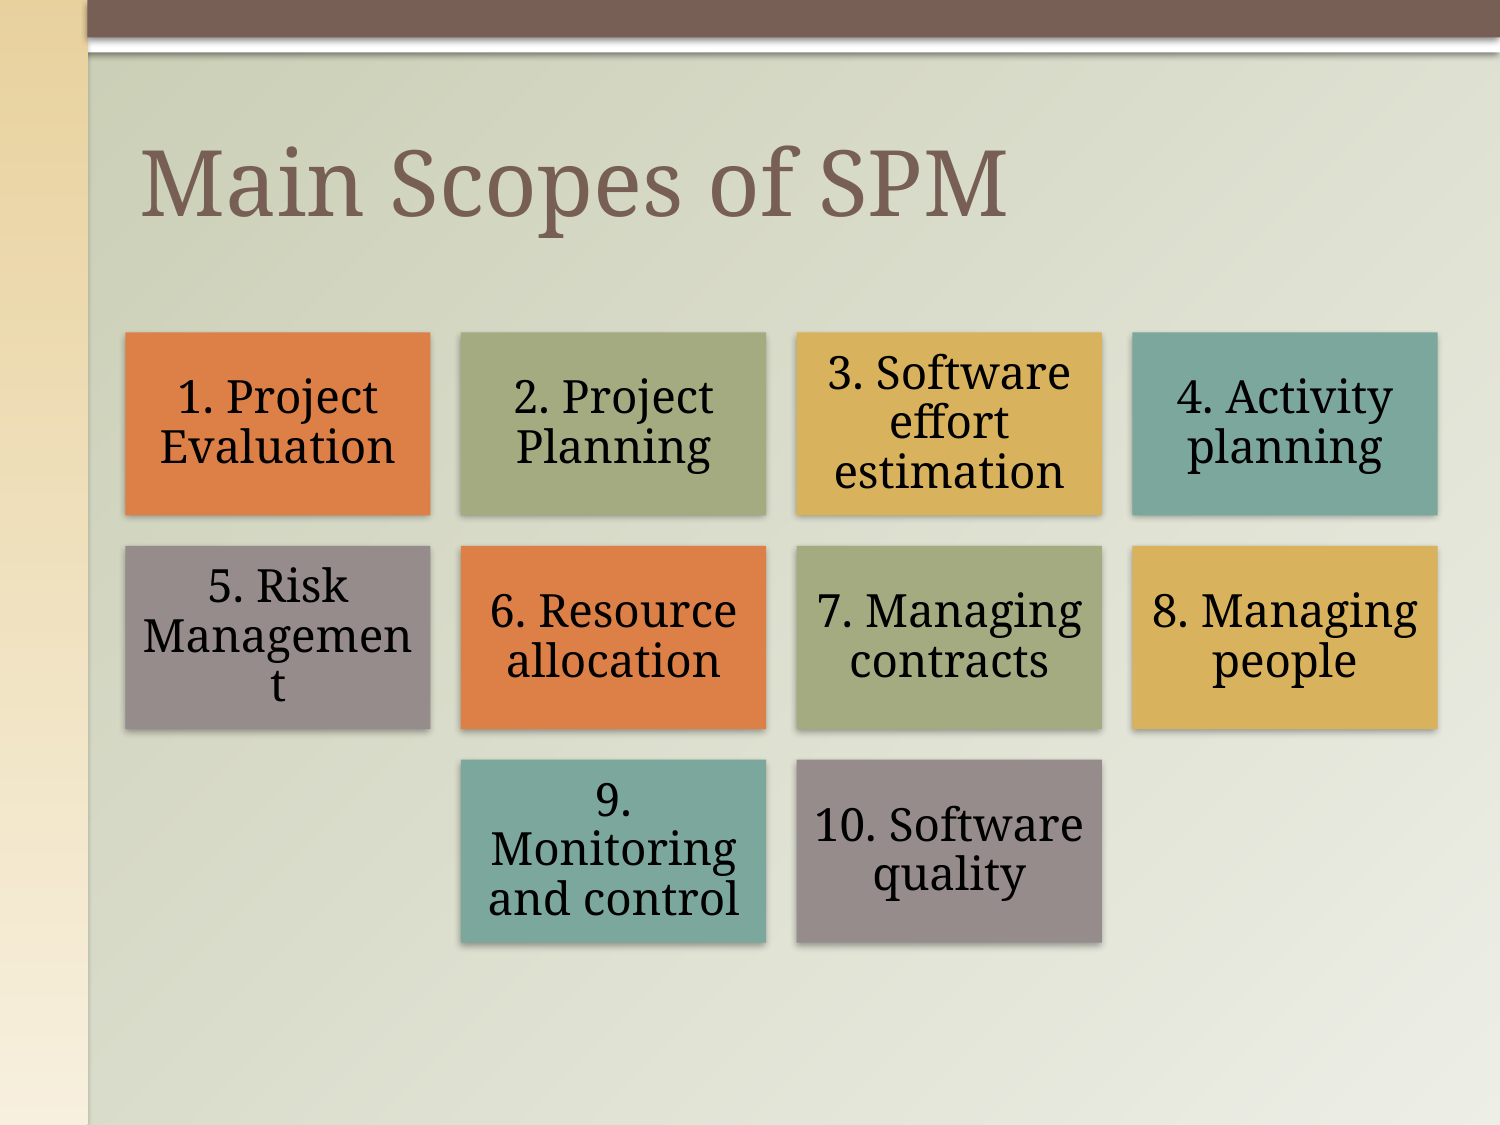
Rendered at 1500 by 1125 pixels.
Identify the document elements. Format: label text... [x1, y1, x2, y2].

title Main Scopes of SPM [125, 54, 1438, 243]
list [124, 262, 1439, 1013]
